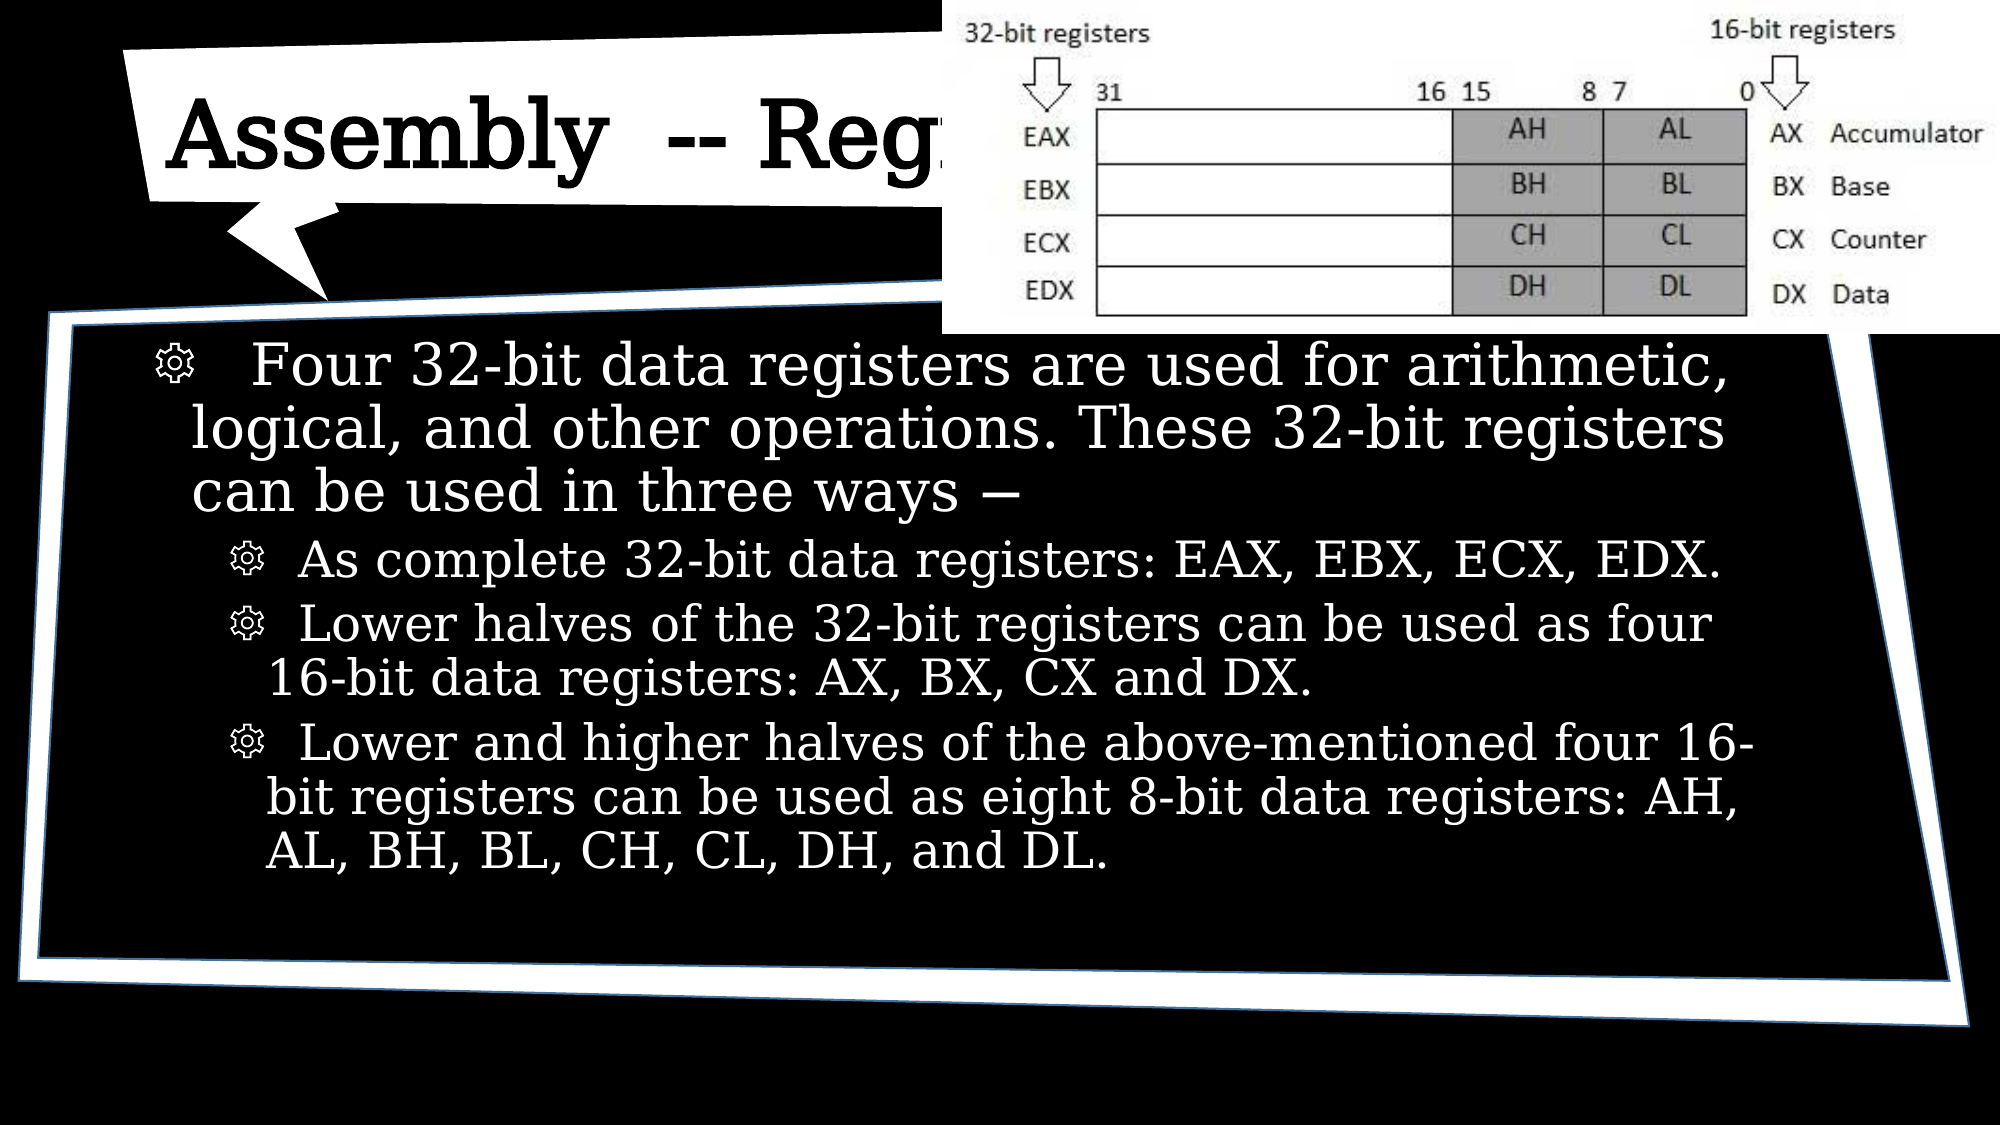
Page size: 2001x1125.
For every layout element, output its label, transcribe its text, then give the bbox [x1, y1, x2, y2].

picture [942, 0, 2000, 334]
list Four 32-bit data registers are used for arithmetic, logical, and other operations. These 32-bit registers can be used in three ways − As complete 32-bit data registers: EAX, EBX, ECX, EDX. Lower halves of the 32-bit registers can be used as four 16-bit data registers: AX, BX, CX and DX. Lower and higher halves of the above-mentioned four 16-bit registers can be used as eight 8-bit data registers: AH, AL, BH, BL, CH, CL, DH, and DL. [139, 327, 1799, 981]
picture [154, 342, 195, 384]
picture [229, 605, 265, 641]
picture [229, 540, 265, 576]
picture [229, 723, 265, 759]
title Assembly -- Register [152, 49, 942, 225]
